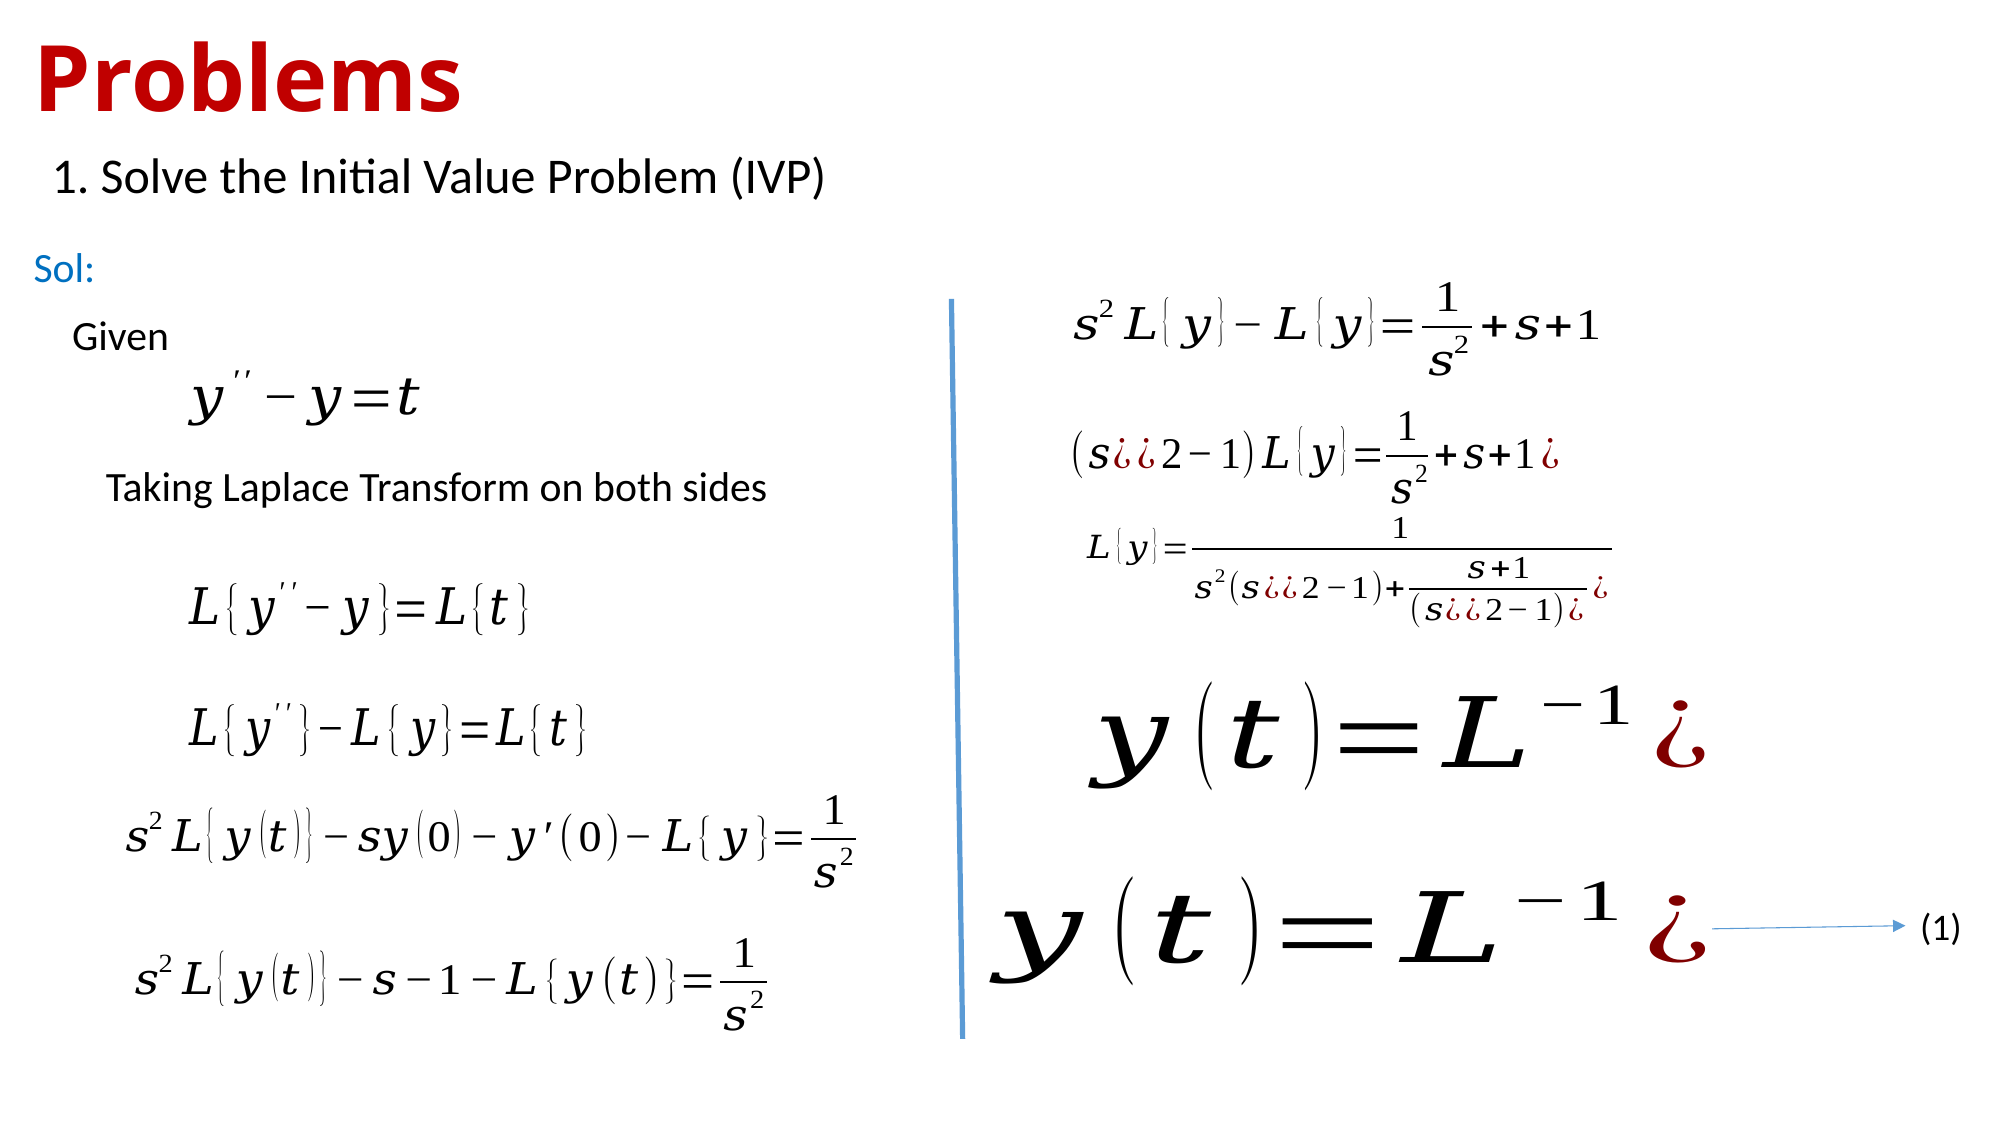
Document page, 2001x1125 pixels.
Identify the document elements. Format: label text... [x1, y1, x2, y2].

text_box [951, 298, 963, 1039]
title Problems [18, 19, 1744, 144]
text_box Given [57, 301, 207, 367]
text_box Sol: [18, 233, 168, 299]
text_box (1) [1905, 895, 1988, 956]
text_box Taking Laplace Transform on both sides [91, 452, 835, 518]
